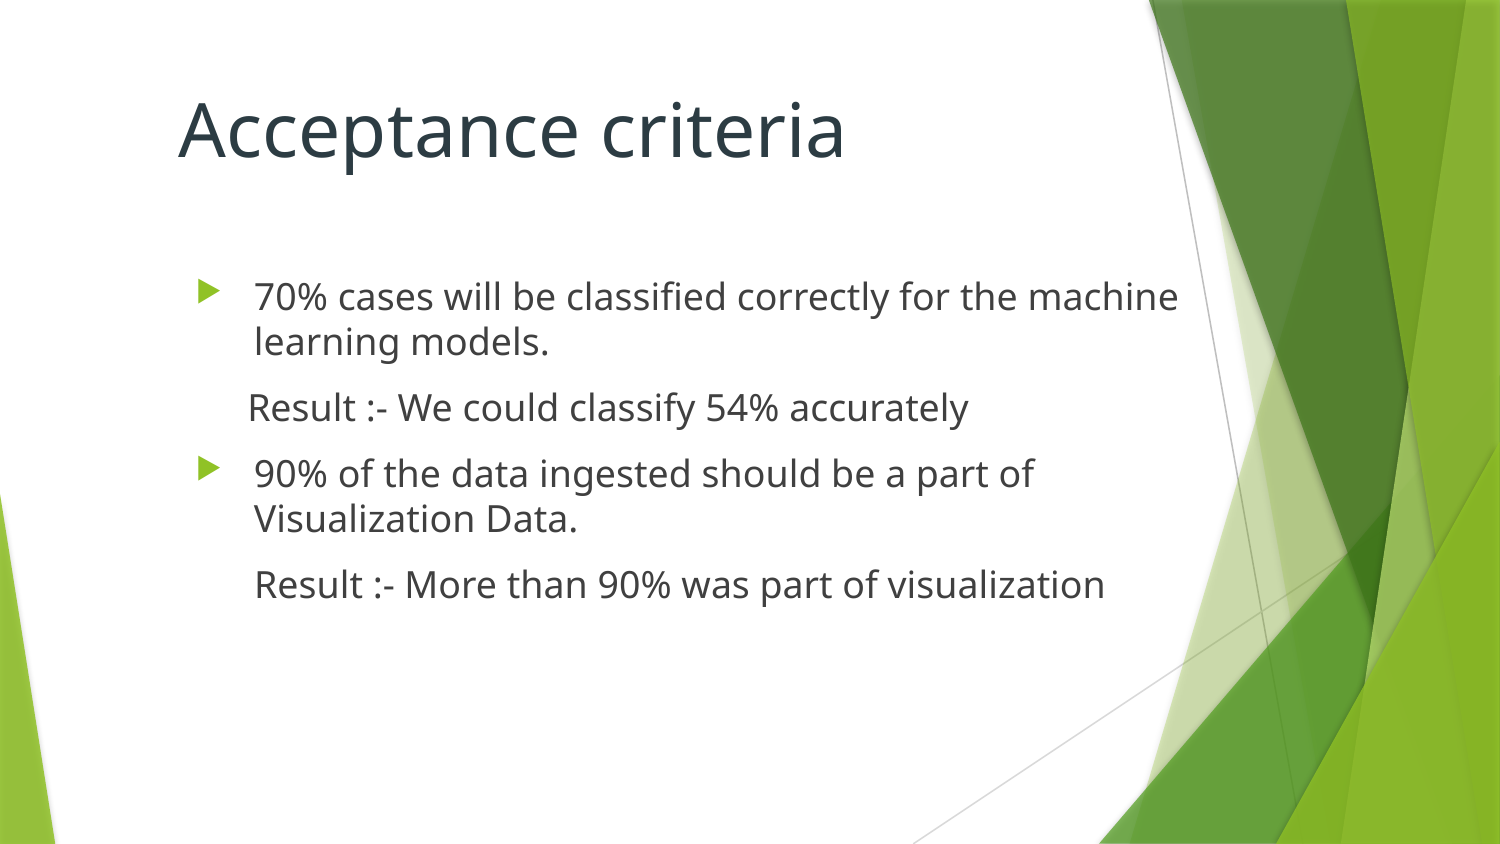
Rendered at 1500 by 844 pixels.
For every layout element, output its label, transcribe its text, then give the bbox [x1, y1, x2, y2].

title Acceptance criteria [164, 75, 1222, 238]
text_box 70% cases will be classified correctly for the machine learning models. Result :- We could classify 54% accurately 90% of the data ingested should be a part of Visualization Data. Result :- More than 90% was part of visualization [163, 265, 1222, 744]
